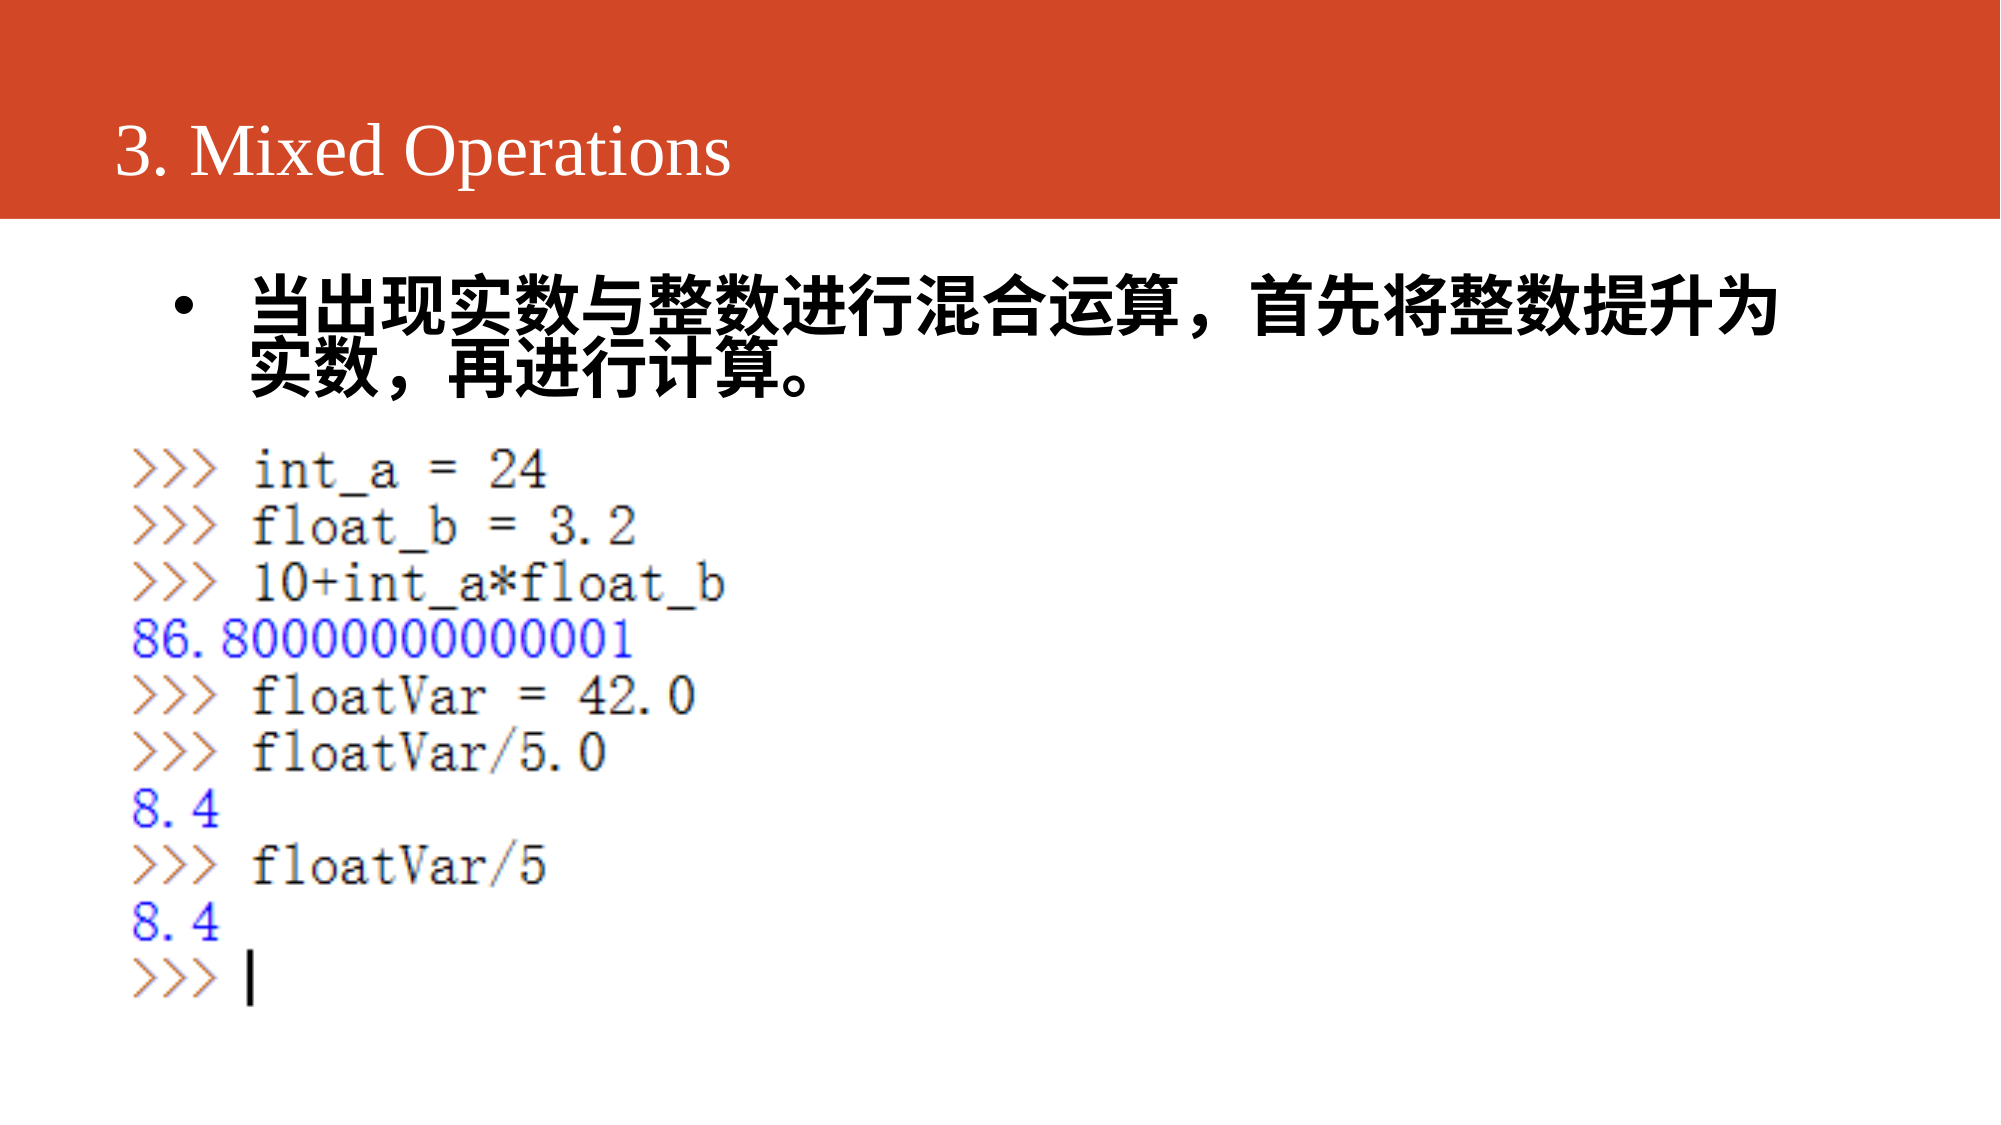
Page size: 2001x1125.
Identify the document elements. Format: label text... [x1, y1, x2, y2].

list 当出现实数与整数进行混合运算，首先将整数提升为实数，再进行计算。 [157, 273, 1805, 988]
title 3. Mixed Operations [99, 0, 1863, 199]
picture [126, 435, 805, 1022]
